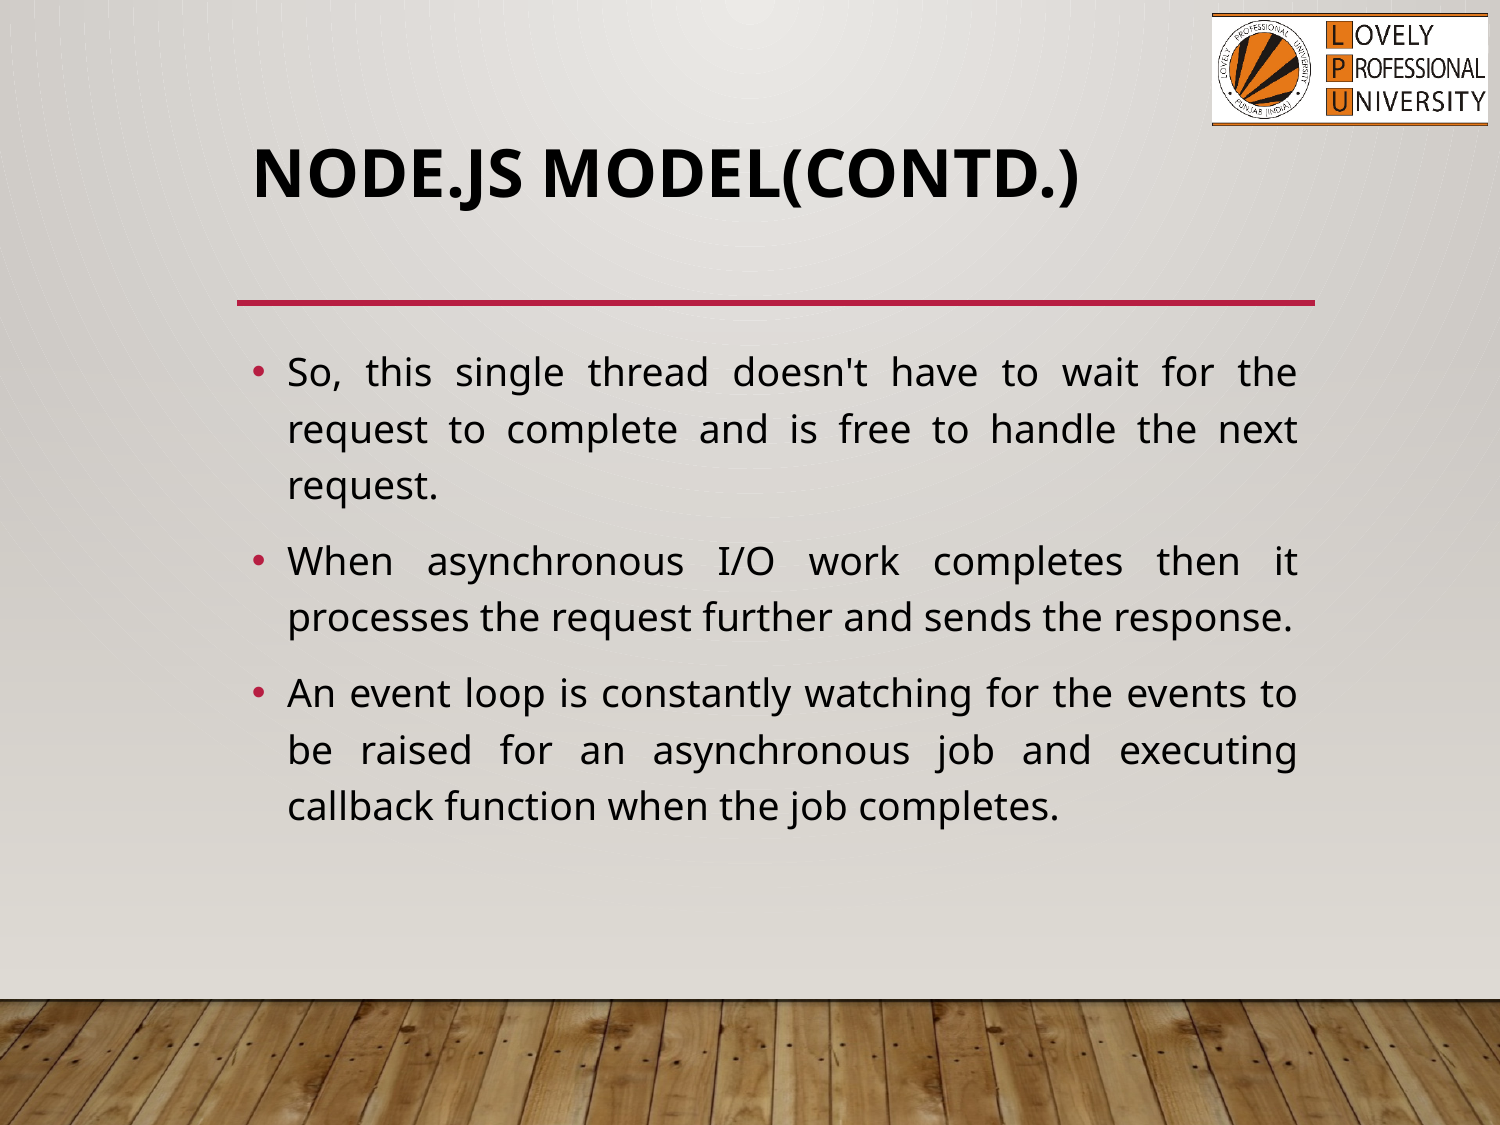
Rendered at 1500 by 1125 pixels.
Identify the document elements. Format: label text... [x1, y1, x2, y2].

list So, this single thread doesn't have to wait for the request to complete and is free to handle the next request. When asynchronous I/O work completes then it processes the request further and sends the response. An event loop is constantly watching for the events to be raised for an asynchronous job and executing callback function when the job completes. [236, 330, 1315, 897]
picture [0, 999, 1500, 1125]
title Node.js model(contd.) [236, 131, 1315, 305]
picture [1212, 13, 1488, 126]
